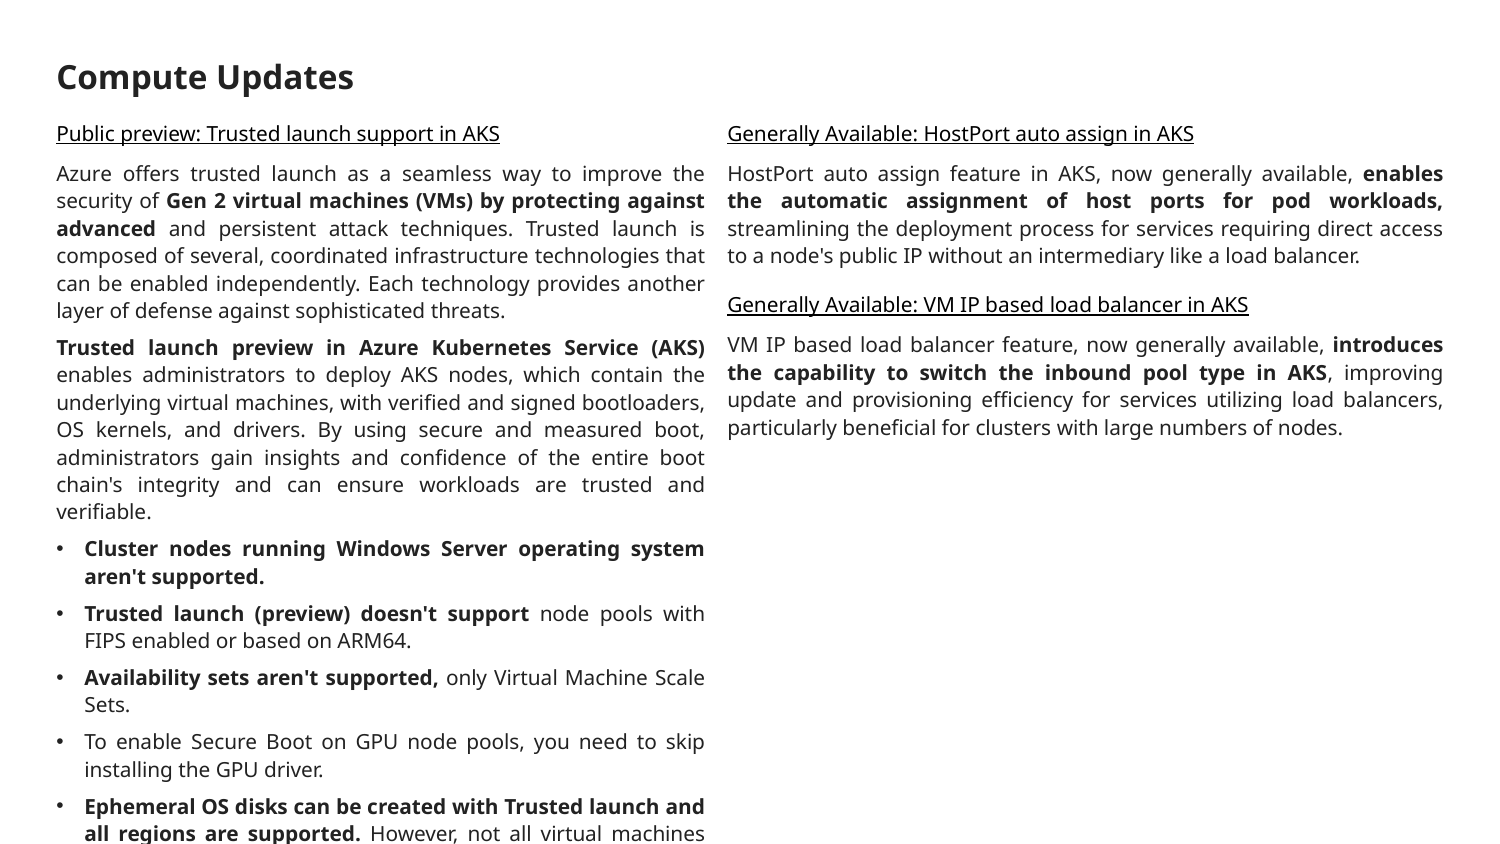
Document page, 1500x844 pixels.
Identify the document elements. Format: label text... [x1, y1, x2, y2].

title Compute Updates [56, 56, 1444, 113]
list Generally Available: HostPort auto assign in AKS HostPort auto assign feature in AKS, now generally available, enables the automatic assignment of host ports for pod workloads, streamlining the deployment process for services requiring direct access to a node's public IP without an intermediary like a load balancer. [727, 117, 1444, 285]
text_box Generally Available: VM IP based load balancer in AKS VM IP based load balancer feature, now generally available, introduces the capability to switch the inbound pool type in AKS, improving update and provisioning efficiency for services utilizing load balancers, particularly beneficial for clusters with large numbers of nodes. [727, 289, 1444, 456]
list Public preview: Trusted launch support in AKS Azure offers trusted launch as a seamless way to improve the security of Gen 2 virtual machines (VMs) by protecting against advanced and persistent attack techniques. Trusted launch is composed of several, coordinated infrastructure technologies that can be enabled independently. Each technology provides another layer of defense against sophisticated threats. Trusted launch preview in Azure Kubernetes Service (AKS) enables administrators to deploy AKS nodes, which contain the underlying virtual machines, with verified and signed bootloaders, OS kernels, and drivers. By using secure and measured boot, administrators gain insights and confidence of the entire boot chain's integrity and can ensure workloads are trusted and verifiable. Cluster nodes running Windows Server operating system aren't supported. Trusted launch (preview) doesn't support node pools with FIPS enabled or based on ARM64. Availability sets aren't supported, only Virtual Machine Scale Sets. To enable Secure Boot on GPU node pools, you need to skip installing the GPU driver. Ephemeral OS disks can be created with Trusted launch and all regions are supported. However, not all virtual machines sizes are supported. For more information, see Trusted launch ephemeral OS sizes. [56, 117, 706, 803]
